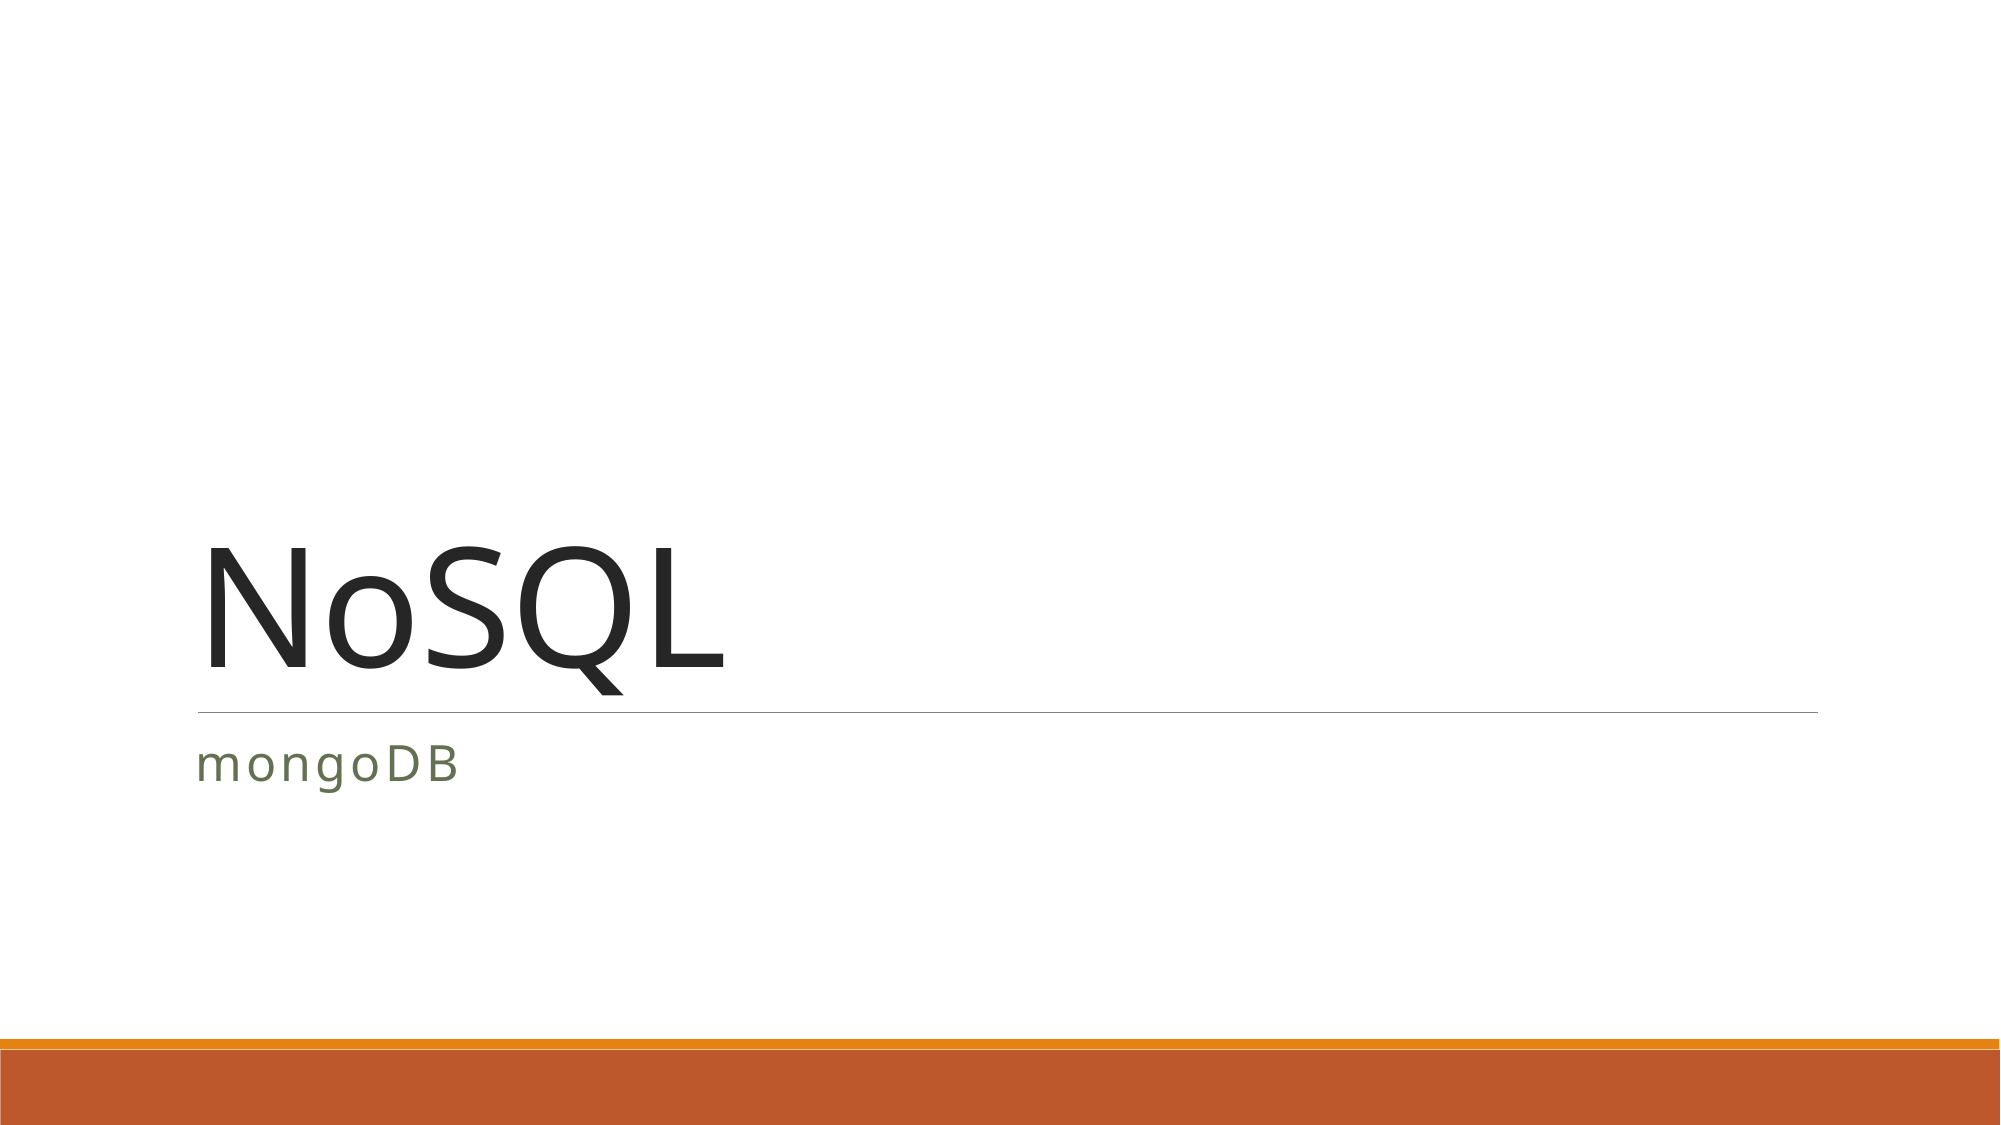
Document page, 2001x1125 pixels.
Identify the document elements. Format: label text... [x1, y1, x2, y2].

subtitle mongoDB [180, 730, 1831, 919]
title NoSQL [180, 124, 1830, 710]
